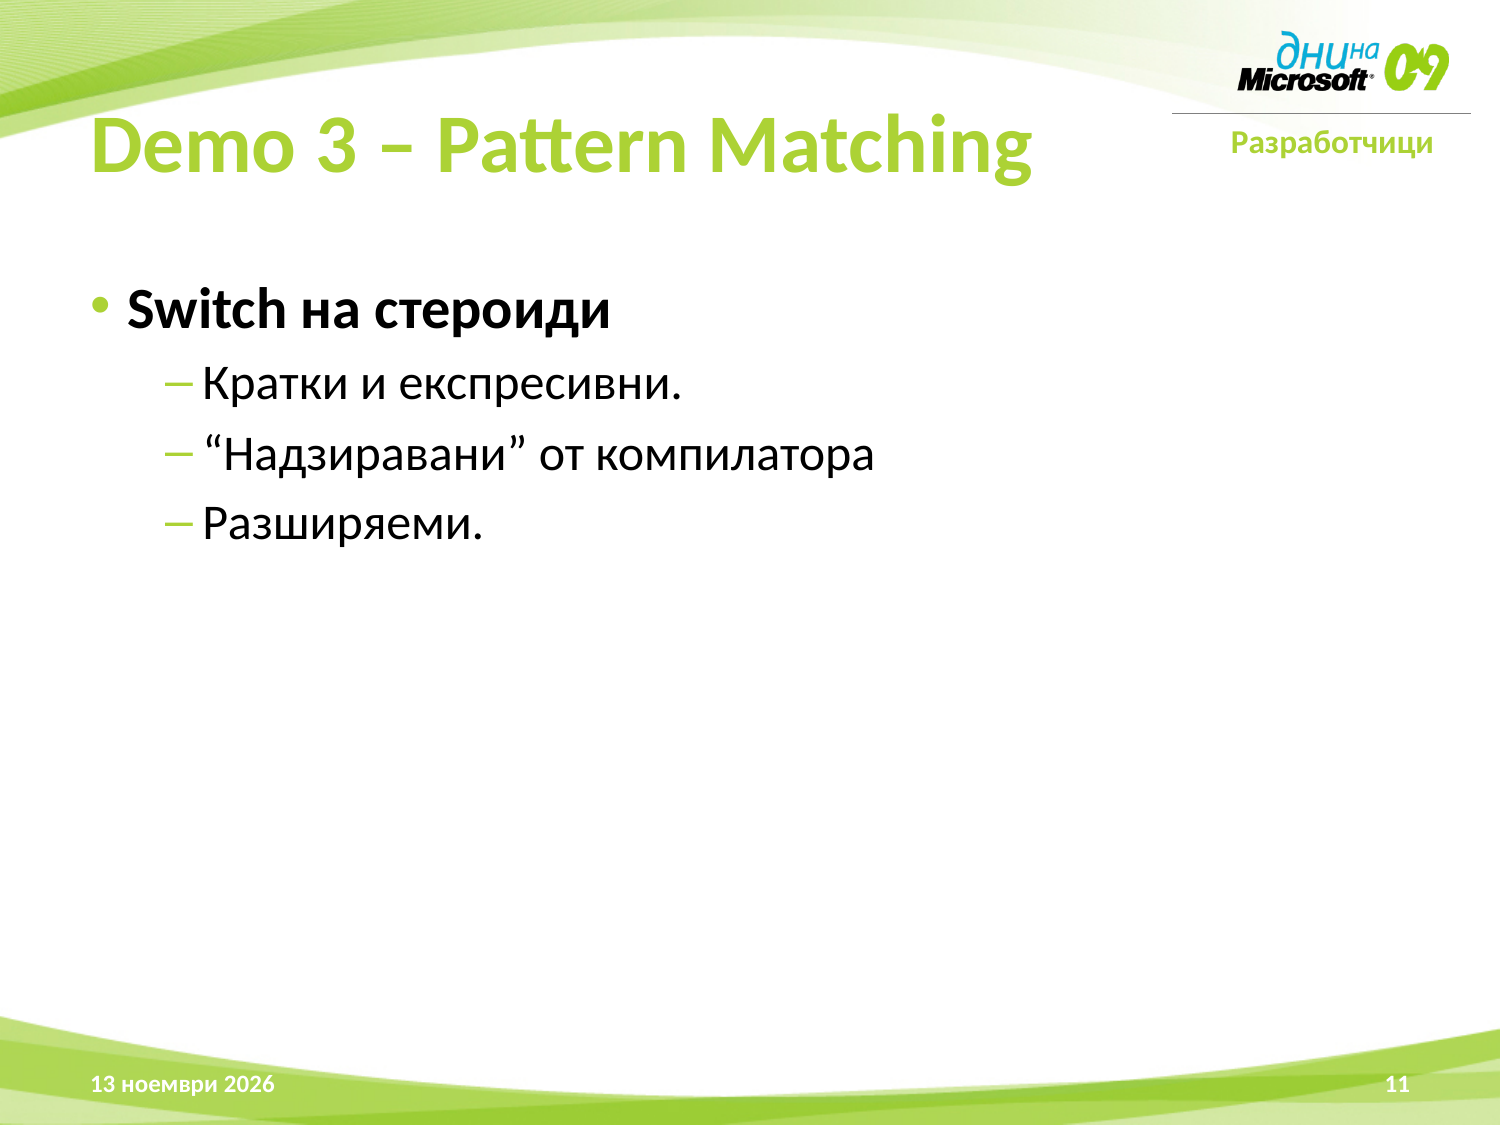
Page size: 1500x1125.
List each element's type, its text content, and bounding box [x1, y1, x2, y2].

slide_number 11 [1074, 1052, 1425, 1113]
title Demo 3 – Pattern Matching [75, 45, 1425, 233]
slide_number 17 април 2009 г. [75, 1052, 425, 1113]
picture [0, 0, 1500, 1125]
list Switch на стероиди Кратки и експресивни. “Надзиравани” от компилатора Разширяеми. [75, 262, 1425, 1005]
